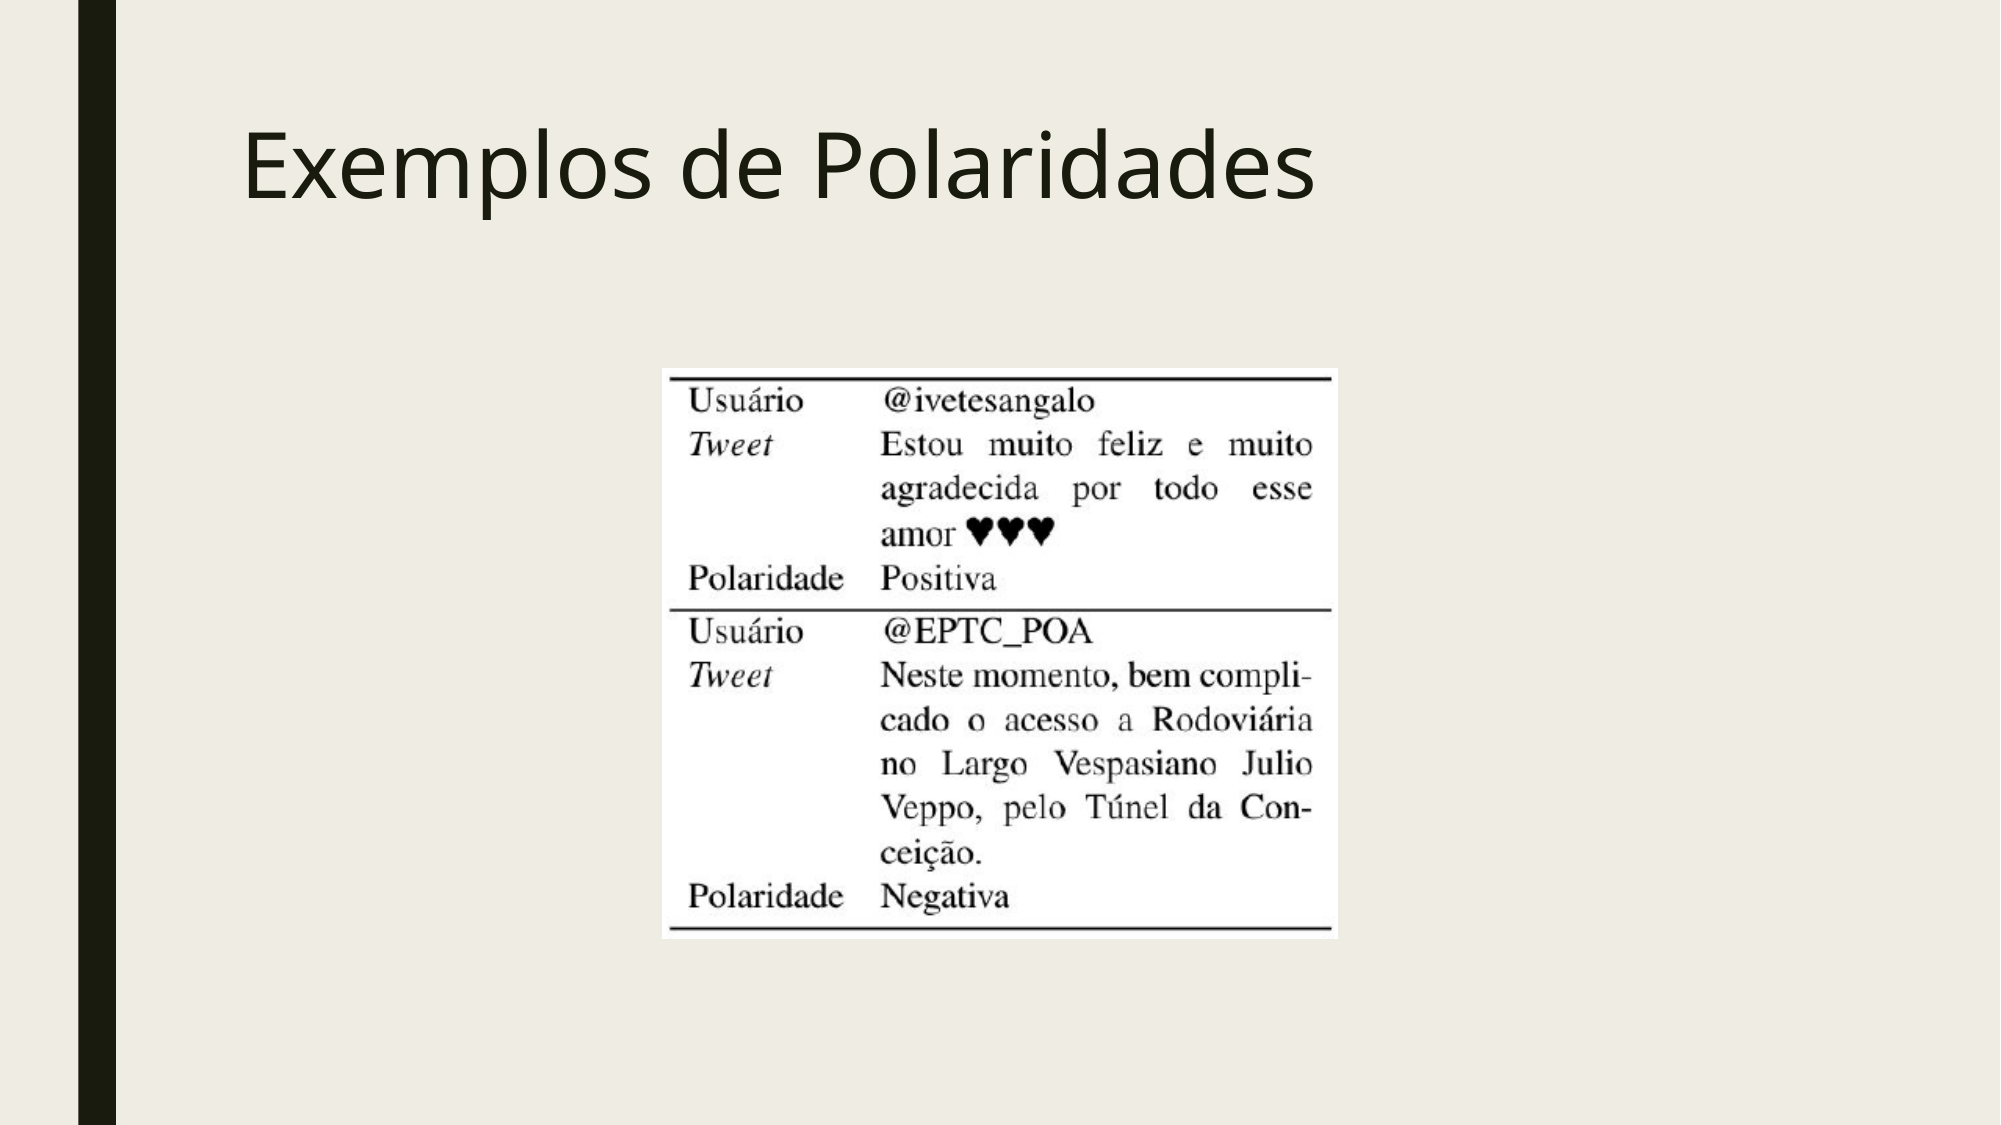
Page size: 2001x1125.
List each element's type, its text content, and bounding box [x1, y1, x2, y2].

picture [662, 368, 1338, 939]
title Exemplos de Polaridades [225, 112, 1800, 357]
